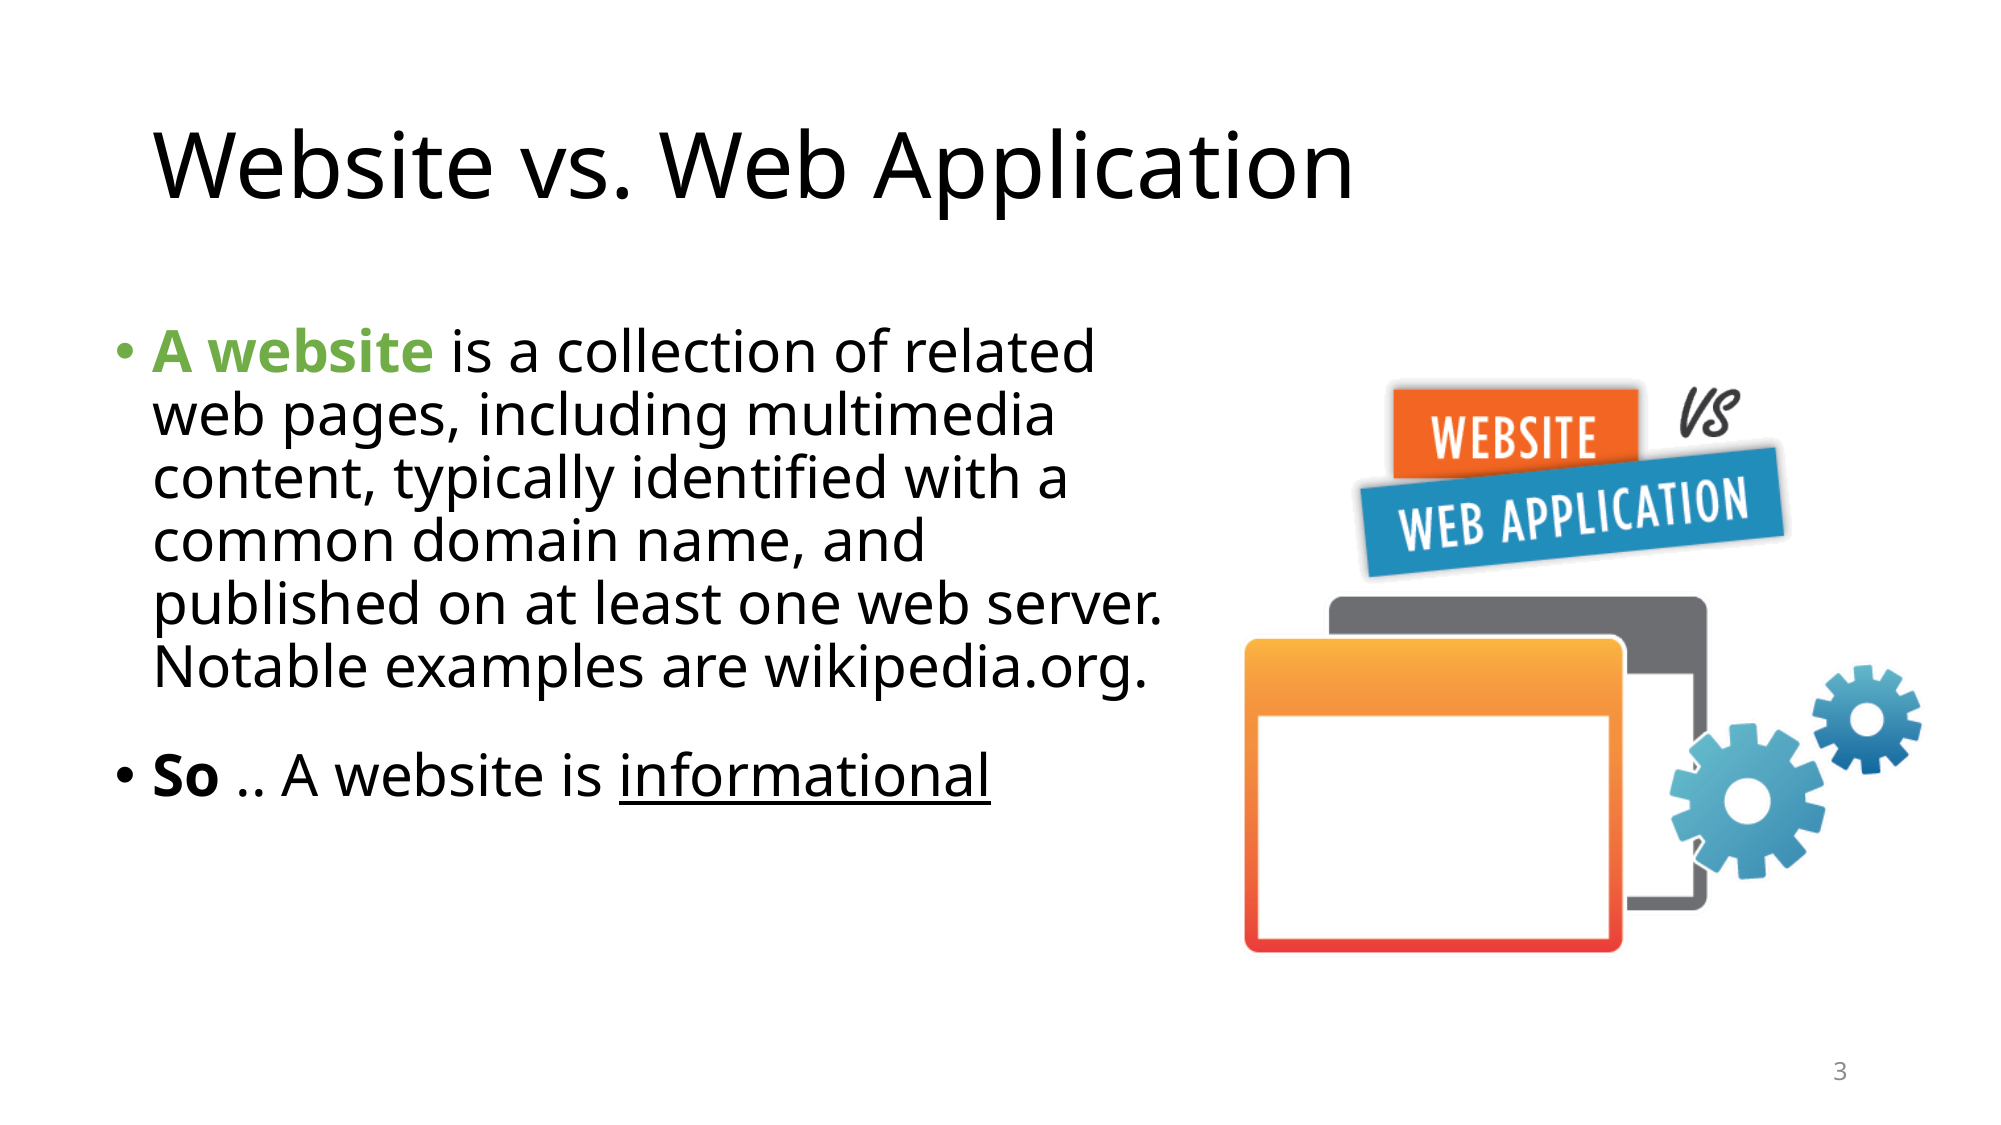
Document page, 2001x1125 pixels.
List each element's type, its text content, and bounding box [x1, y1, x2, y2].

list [1192, 328, 1973, 980]
title Website vs. Web Application [137, 59, 1863, 278]
list A website is a collection of related web pages, including multimedia content, typically identified with a common domain name, and published on at least one web server. Notable examples are wikipedia.org. So .. A website is informational [99, 314, 1184, 1043]
slide_number 3 [1412, 1042, 1863, 1103]
